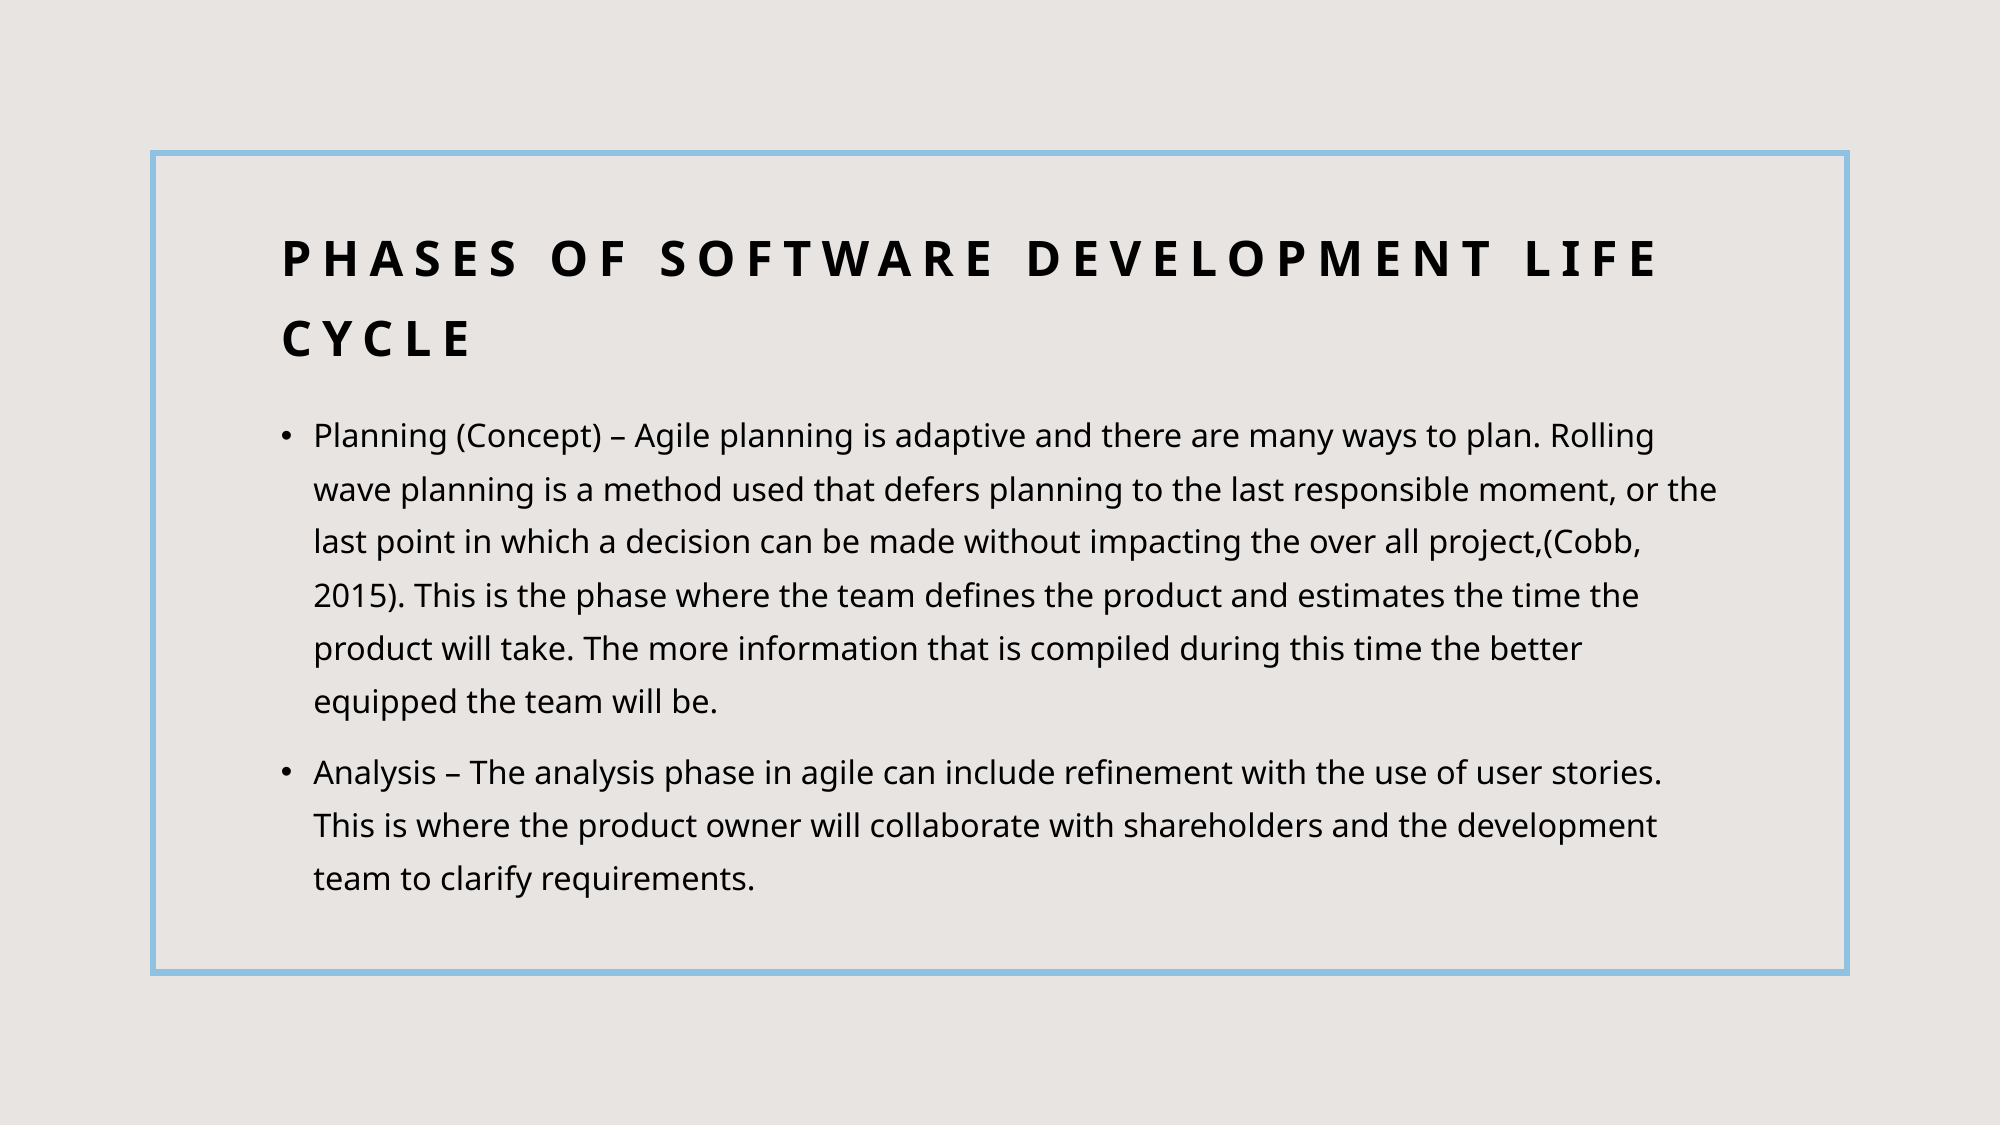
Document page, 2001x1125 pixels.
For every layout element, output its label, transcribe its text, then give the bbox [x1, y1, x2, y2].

list Planning (Concept) – Agile planning is adaptive and there are many ways to plan. Rolling wave planning is a method used that defers planning to the last responsible moment, or the last point in which a decision can be made without impacting the over all project,(Cobb, 2015). This is the phase where the team defines the product and estimates the time the product will take. The more information that is compiled during this time the better equipped the team will be. Analysis – The analysis phase in agile can include refinement with the use of user stories. This is where the product owner will collaborate with shareholders and the development team to clarify requirements. [265, 396, 1739, 913]
title Phases of SOFTWARE Development Life Cycle [265, 202, 1739, 379]
